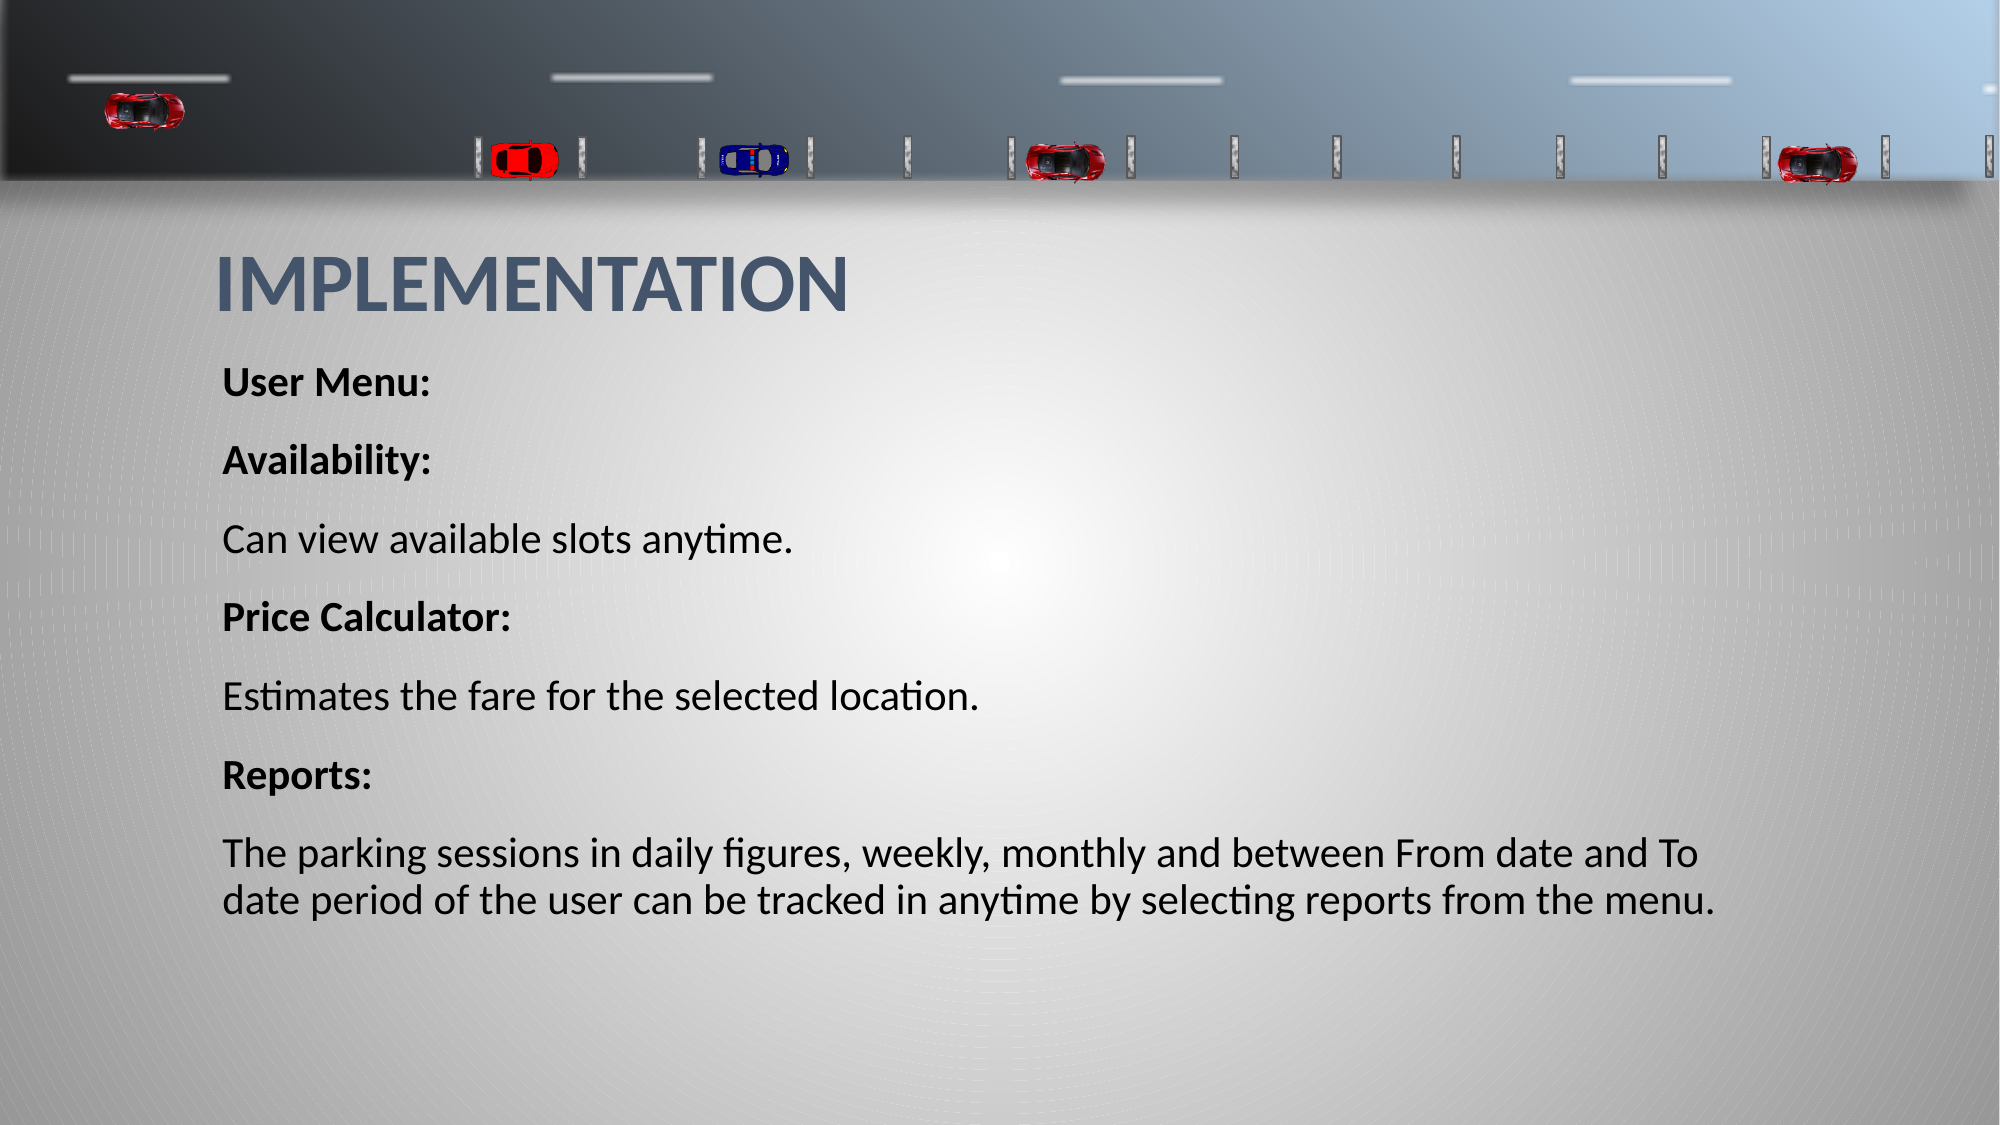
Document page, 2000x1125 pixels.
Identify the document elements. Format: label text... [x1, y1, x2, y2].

text_box [1060, 76, 1224, 85]
text_box [697, 136, 706, 179]
title Implementation [199, 220, 1800, 337]
picture [717, 132, 792, 188]
text_box [1230, 135, 1239, 179]
text_box [1007, 136, 1016, 180]
text_box [806, 135, 815, 179]
text_box [1658, 135, 1667, 179]
text_box [903, 135, 912, 179]
picture [1777, 142, 1859, 186]
text_box [474, 136, 480, 180]
text_box [551, 74, 713, 82]
text_box [1572, 78, 1730, 83]
text_box [1762, 136, 1771, 179]
text_box [1452, 135, 1461, 179]
picture [1025, 140, 1107, 184]
text_box [1569, 76, 1733, 86]
list User Menu: Availability: Can view available slots anytime. Price Calculator: Estimates the fare for the selected location. Reports: The parking sessions in daily figures, weekly, monthly and between From date and To date period of the user can be tracked in anytime by selecting reports from the menu. [199, 351, 1800, 1013]
text_box [1556, 135, 1565, 179]
text_box [71, 76, 227, 81]
text_box [1063, 79, 1220, 83]
text_box [1126, 135, 1136, 179]
text_box [578, 136, 587, 179]
text_box [9, 0, 1993, 174]
picture [480, 131, 571, 188]
picture [104, 88, 186, 133]
text_box [1985, 135, 1994, 178]
text_box [1881, 135, 1890, 179]
text_box [1332, 135, 1342, 179]
